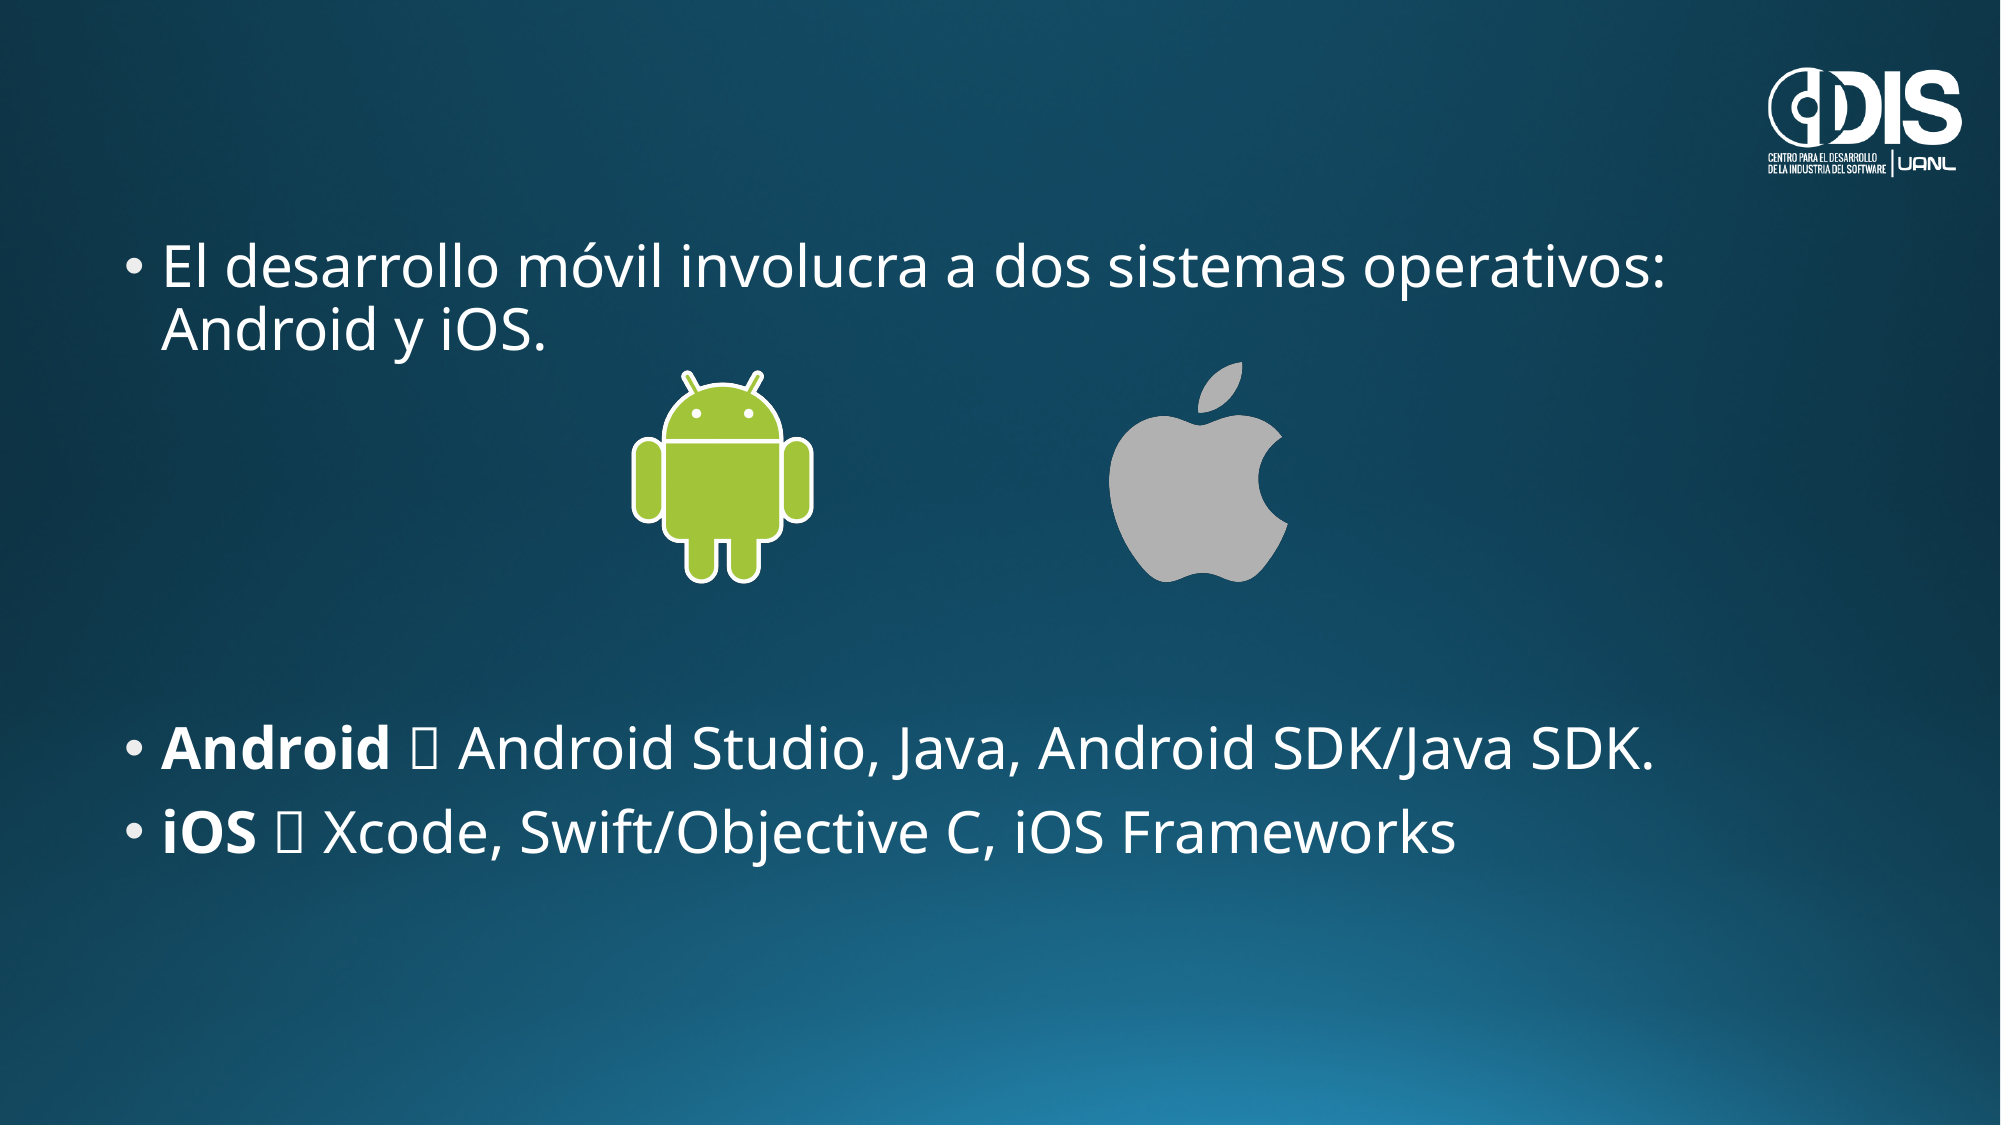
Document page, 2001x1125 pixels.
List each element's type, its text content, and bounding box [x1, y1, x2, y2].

picture [0, 0, 2001, 1125]
list El desarrollo móvil involucra a dos sistemas operativos: Android y iOS. Android  Android Studio, Java, Android SDK/Java SDK. iOS  Xcode, Swift/Objective C, iOS Frameworks [109, 229, 1863, 1014]
